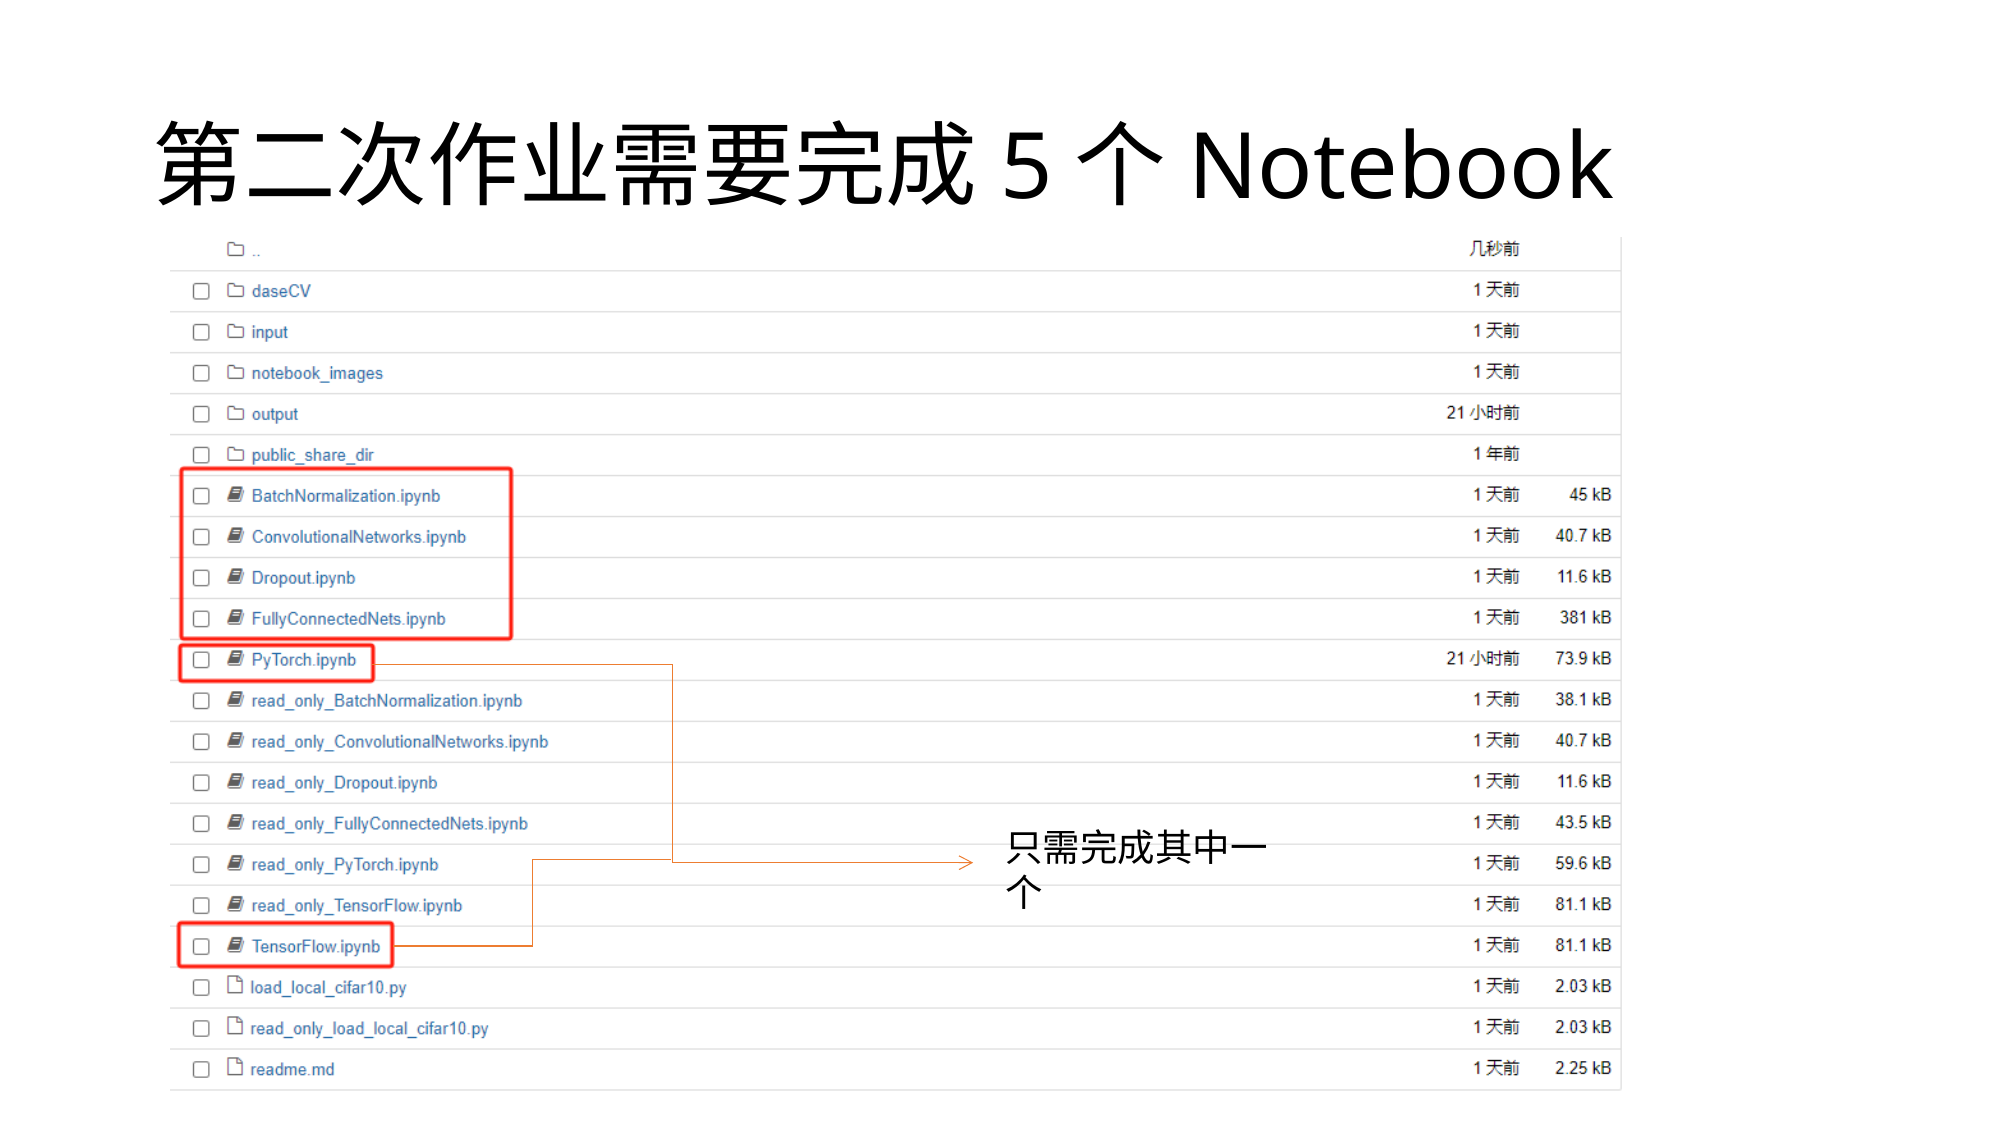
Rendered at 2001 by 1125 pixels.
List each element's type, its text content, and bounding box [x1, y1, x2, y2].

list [170, 237, 1636, 1101]
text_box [372, 664, 974, 863]
title 第二次作业需要完成5个Notebook [137, 59, 1863, 278]
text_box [392, 859, 672, 946]
